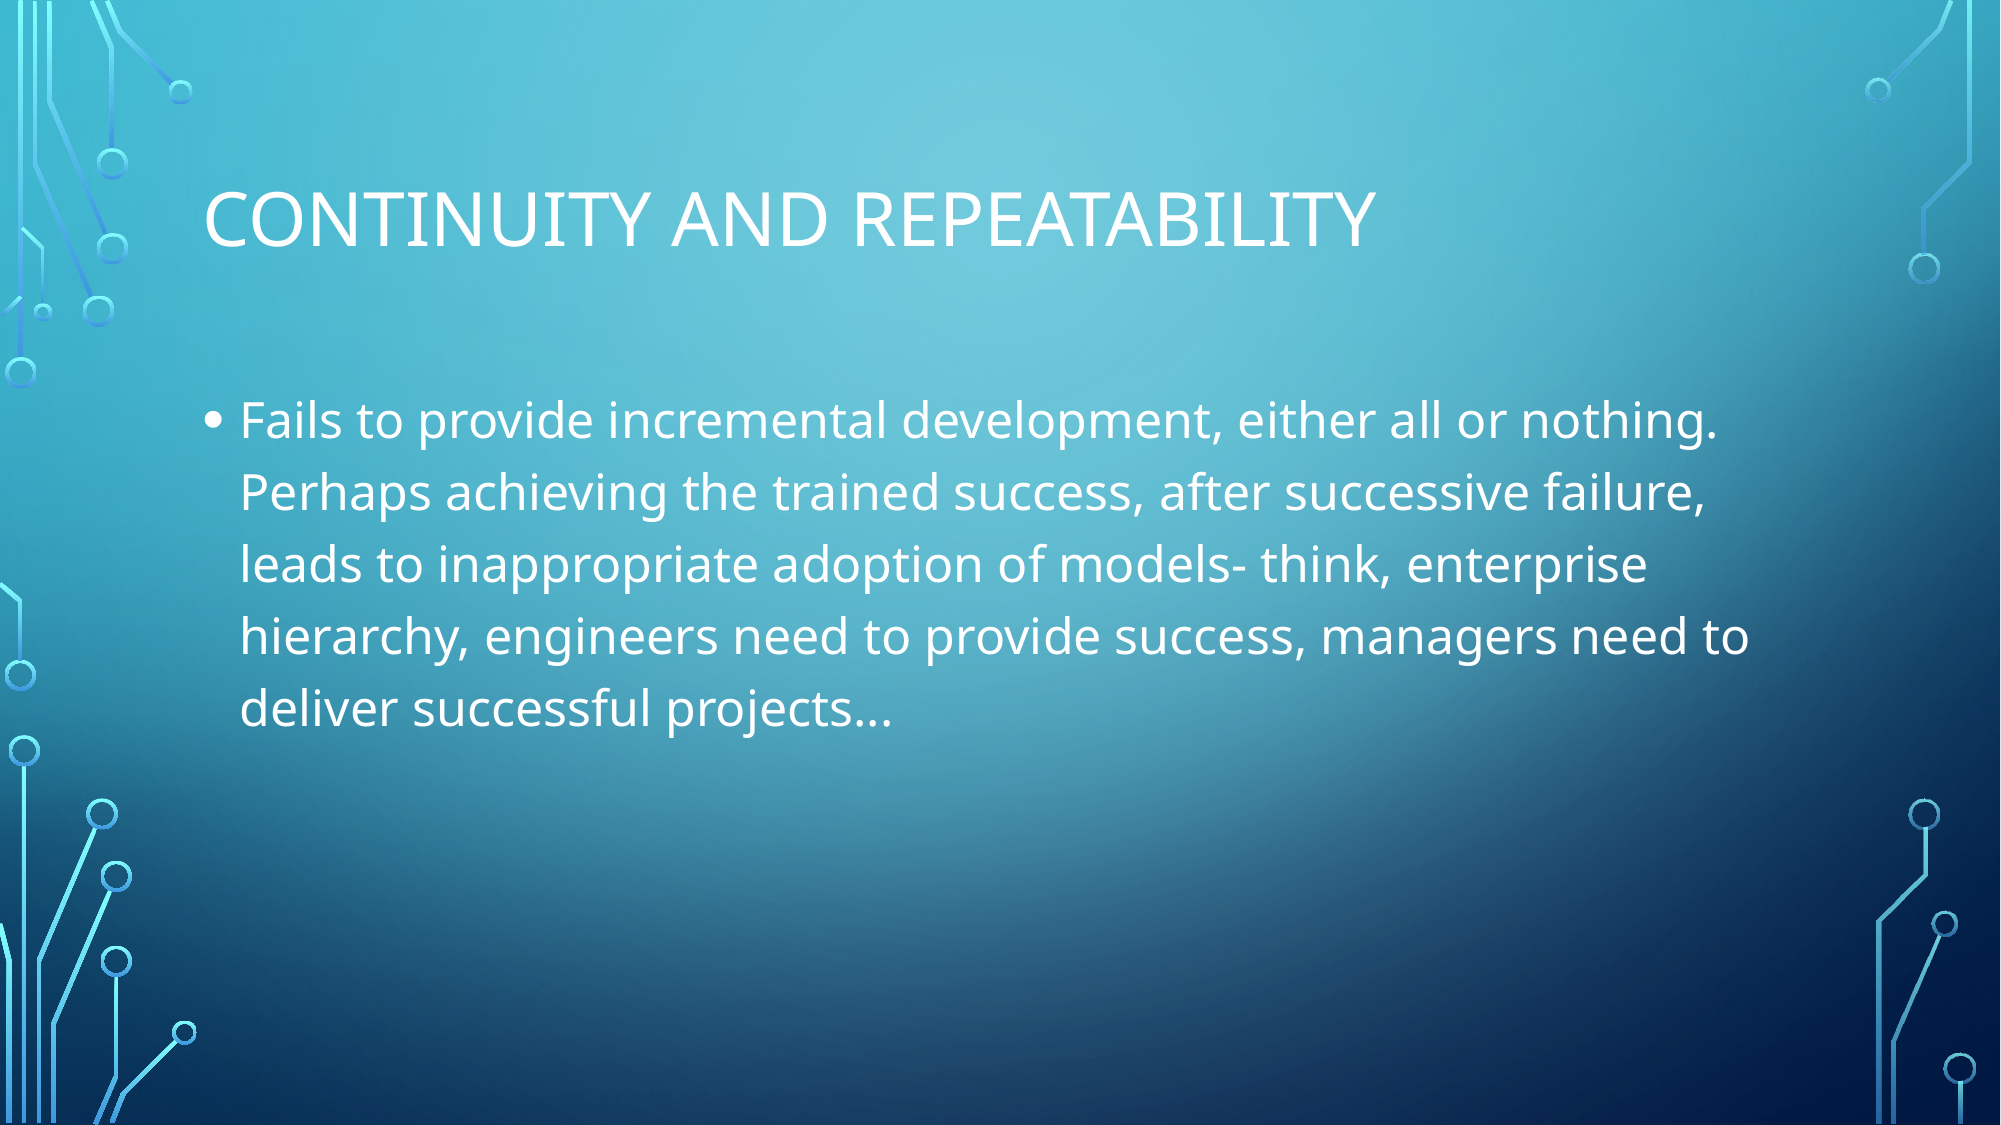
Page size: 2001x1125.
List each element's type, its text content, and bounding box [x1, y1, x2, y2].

list Fails to provide incremental development, either all or nothing. Perhaps achieving the trained success, after successive failure, leads to inappropriate adoption of models- think, enterprise hierarchy, engineers need to provide success, managers need to deliver successful projects... [187, 369, 1813, 950]
title Continuity and Repeatability [187, 101, 1813, 344]
